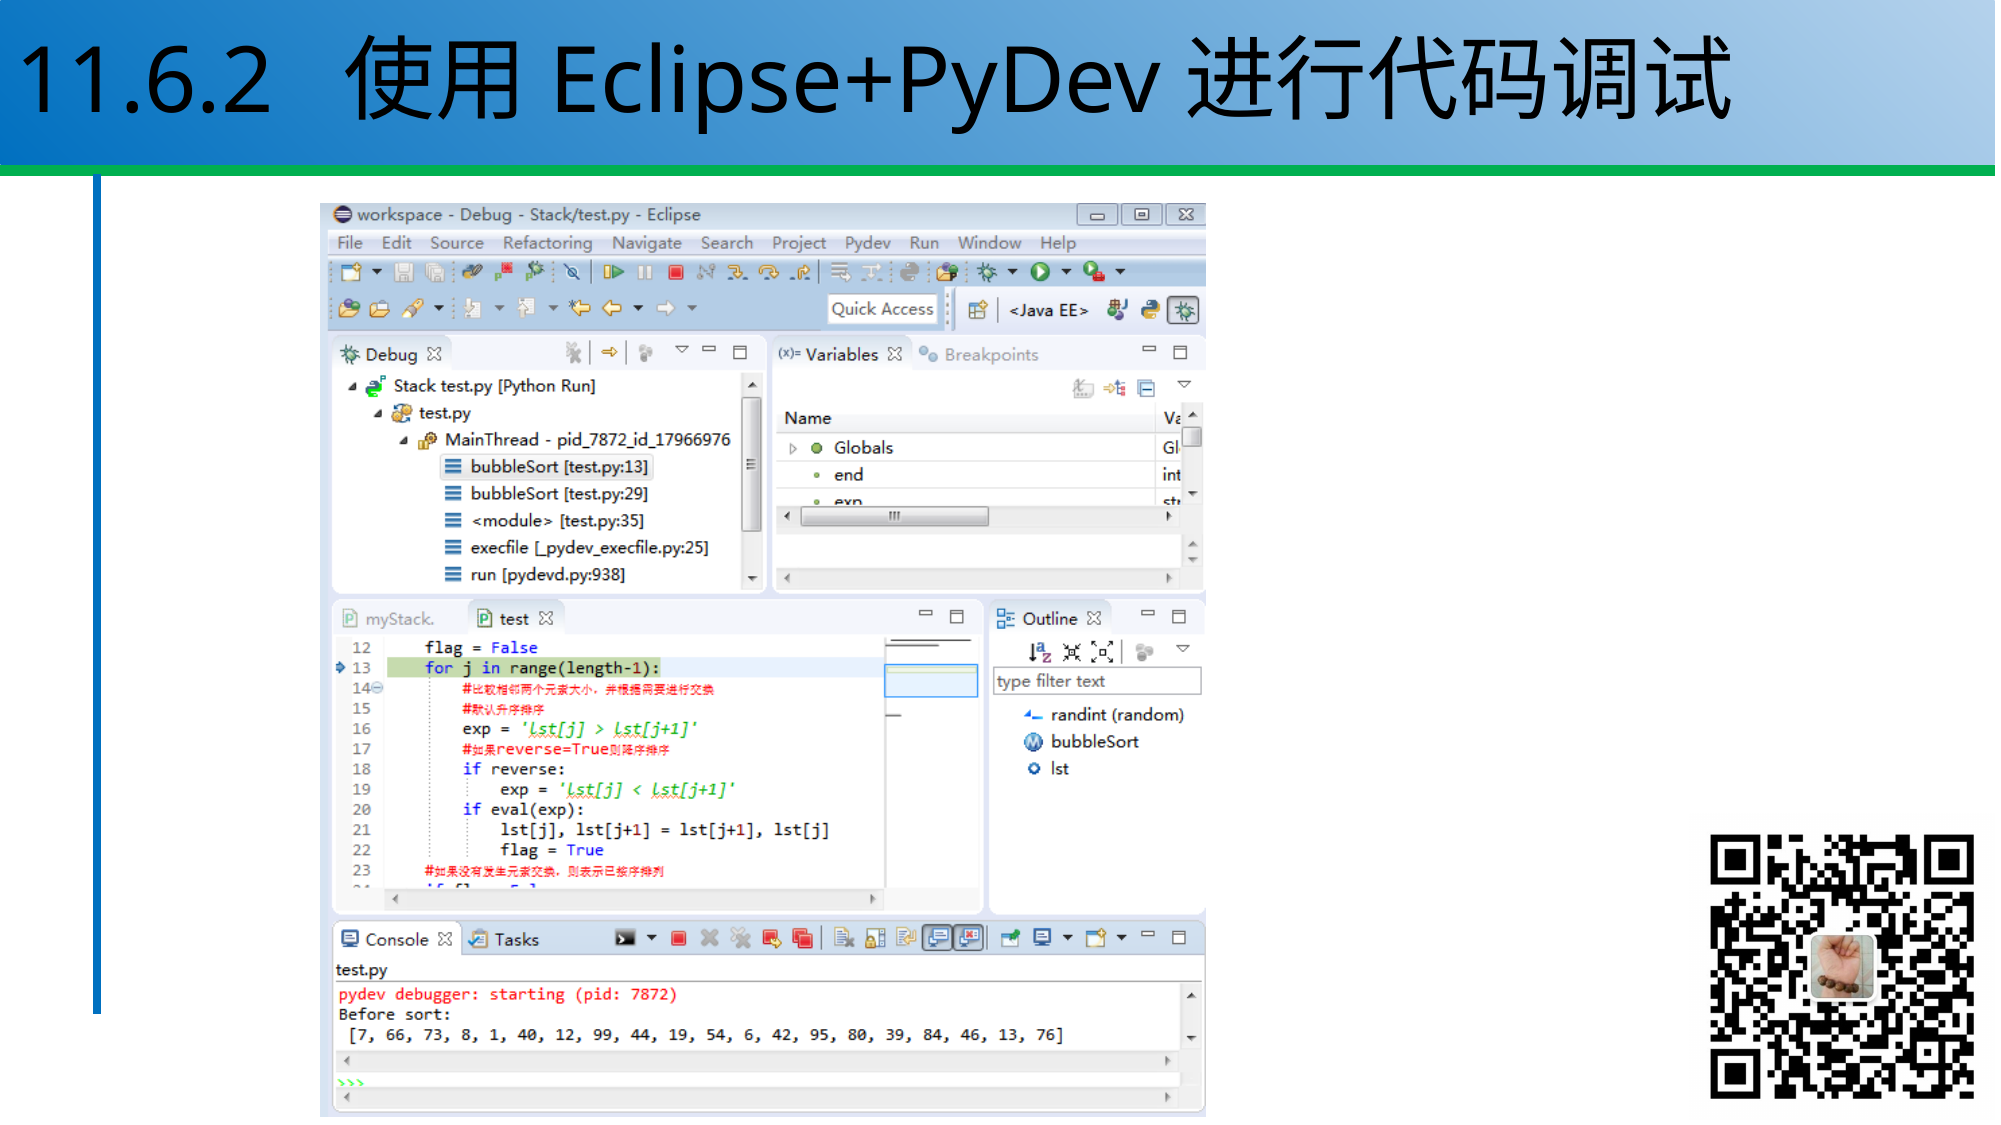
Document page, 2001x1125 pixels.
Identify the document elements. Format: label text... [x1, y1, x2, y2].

title 11.6.2 使用Eclipse+PyDev进行代码调试 [0, 0, 1995, 165]
slide_number [1412, 1042, 1863, 1103]
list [320, 204, 1206, 1117]
picture [1689, 813, 1995, 1120]
